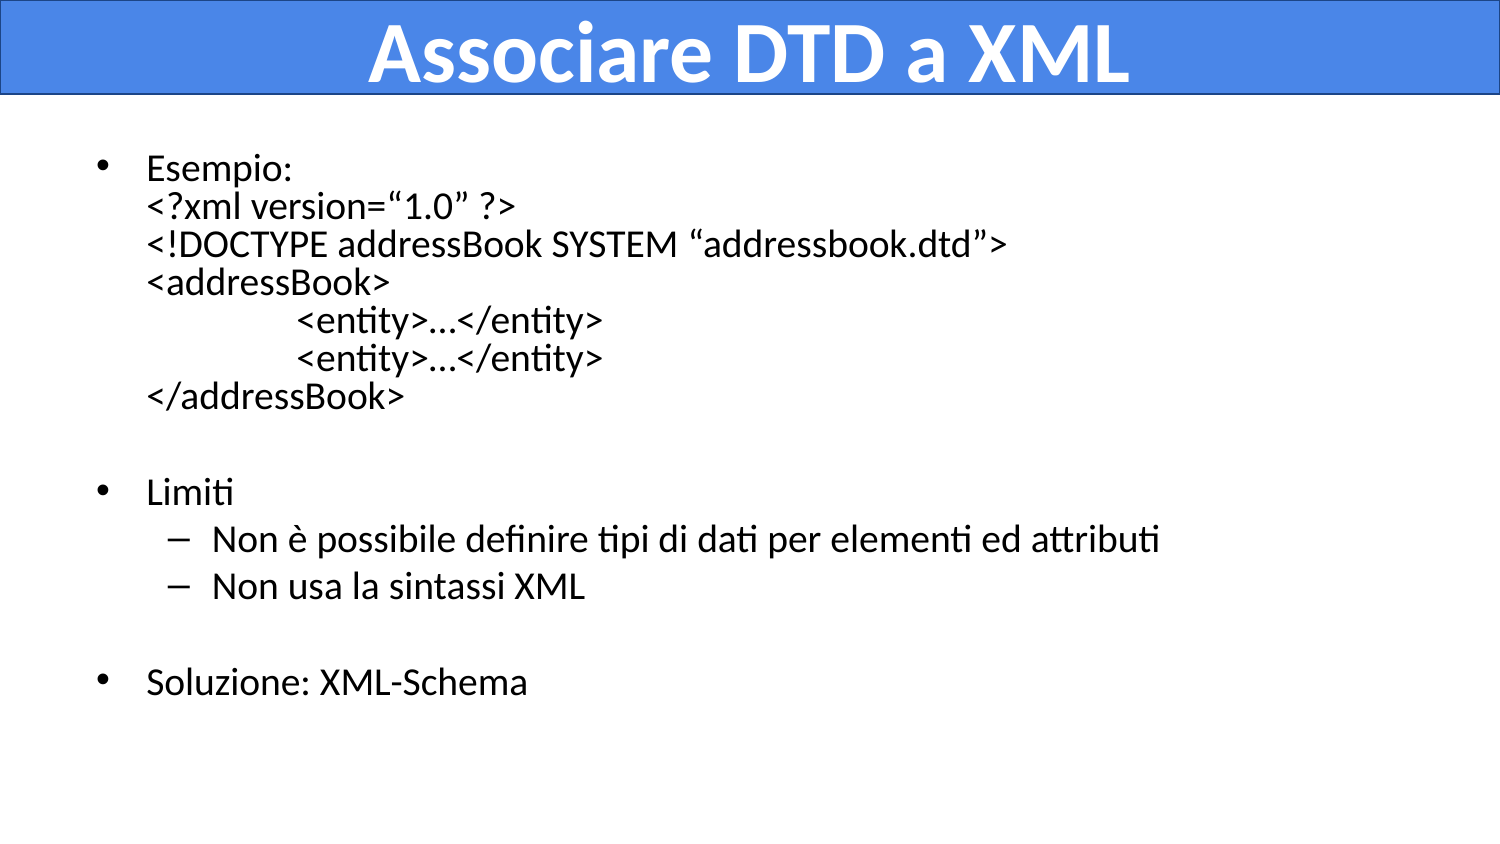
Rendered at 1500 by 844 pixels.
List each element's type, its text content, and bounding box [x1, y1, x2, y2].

text_box Associare DTD a XML [0, 0, 1500, 94]
list Esempio: <?xml version=“1.0” ?> <!DOCTYPE addressBook SYSTEM “addressbook.dtd”> <addressBook> <entity>…</entity> <entity>…</entity> </addressBook> Limiti Non è possibile definire tipi di dati per elementi ed attributi Non usa la sintassi XML Soluzione: XML-Schema [75, 143, 1425, 701]
